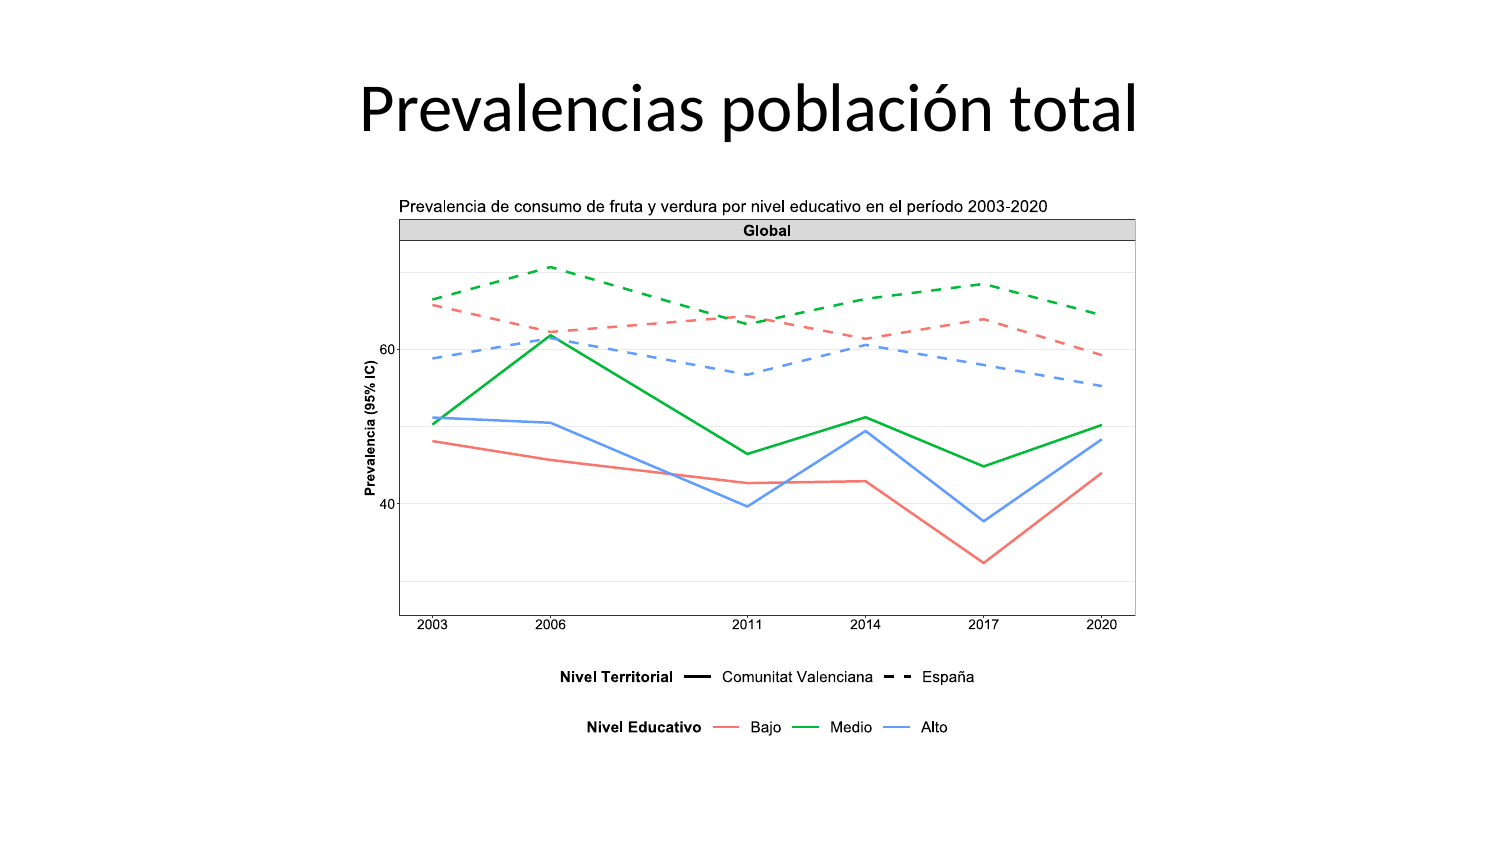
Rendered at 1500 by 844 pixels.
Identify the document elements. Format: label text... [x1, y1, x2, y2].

title Prevalencias población total [75, 33, 1425, 175]
picture [360, 195, 1140, 753]
